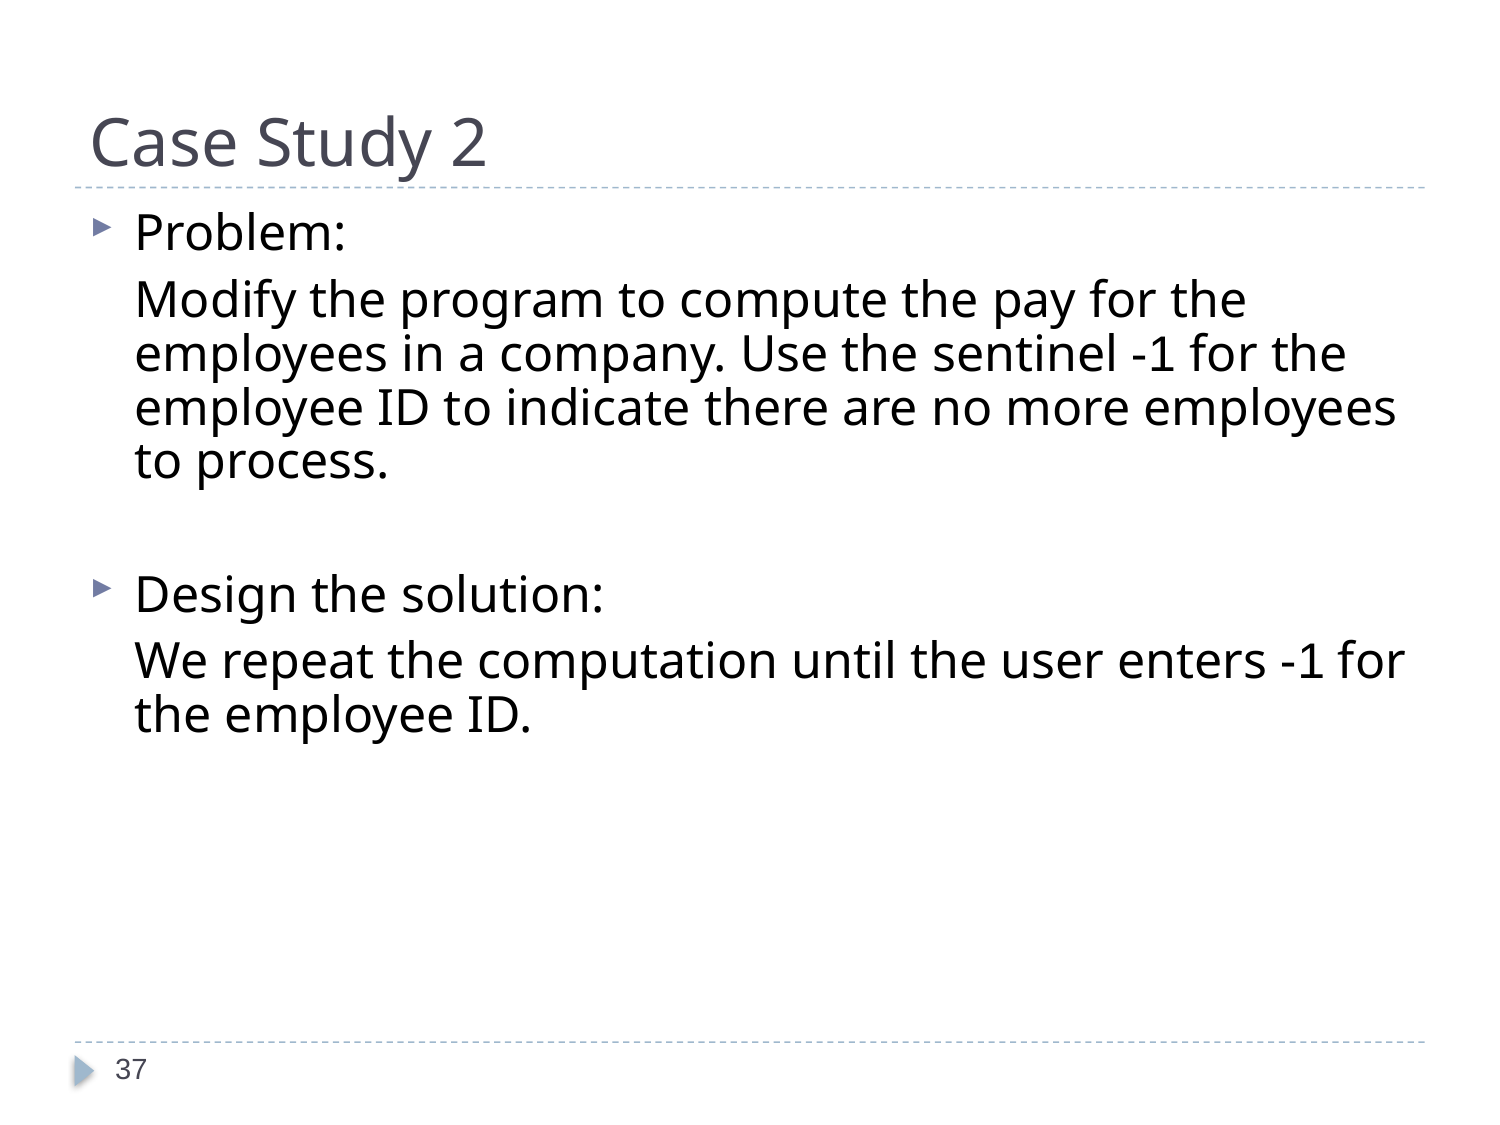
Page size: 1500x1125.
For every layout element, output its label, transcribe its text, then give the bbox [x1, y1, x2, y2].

list Problem: Modify the program to compute the pay for the employees in a company. Use the sentinel -1 for the employee ID to indicate there are no more employees to process. Design the solution: We repeat the computation until the user enters -1 for the employee ID. [75, 200, 1425, 1063]
slide_number 37 [100, 1042, 426, 1103]
title Case Study 2 [75, 24, 1425, 188]
